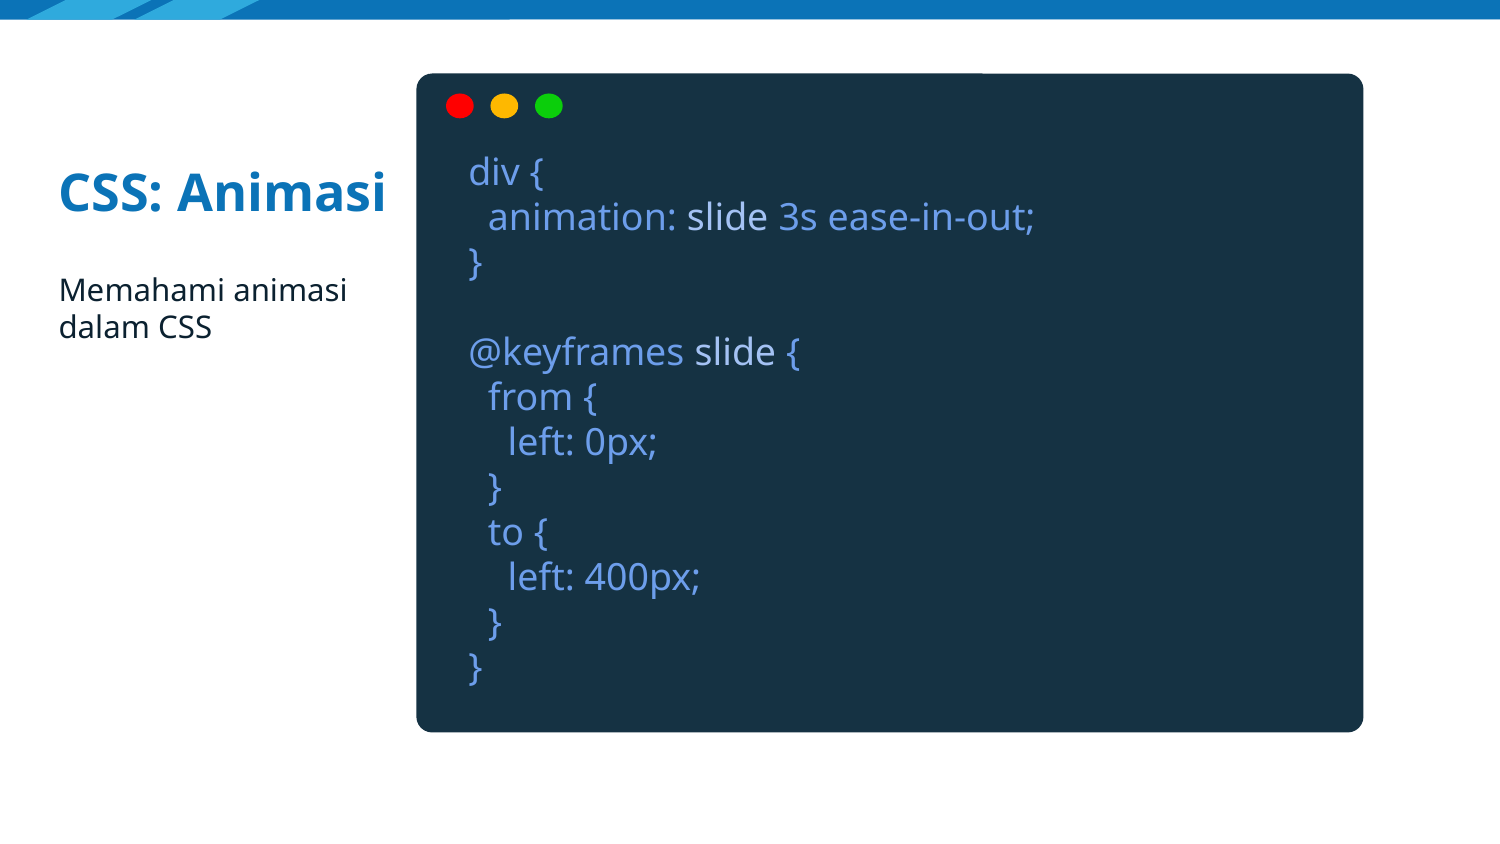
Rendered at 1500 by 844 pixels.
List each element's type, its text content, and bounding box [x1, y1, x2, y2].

subtitle Memahami animasi dalam CSS [43, 254, 411, 458]
title CSS: Animasi [43, 80, 411, 237]
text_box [416, 73, 1364, 733]
